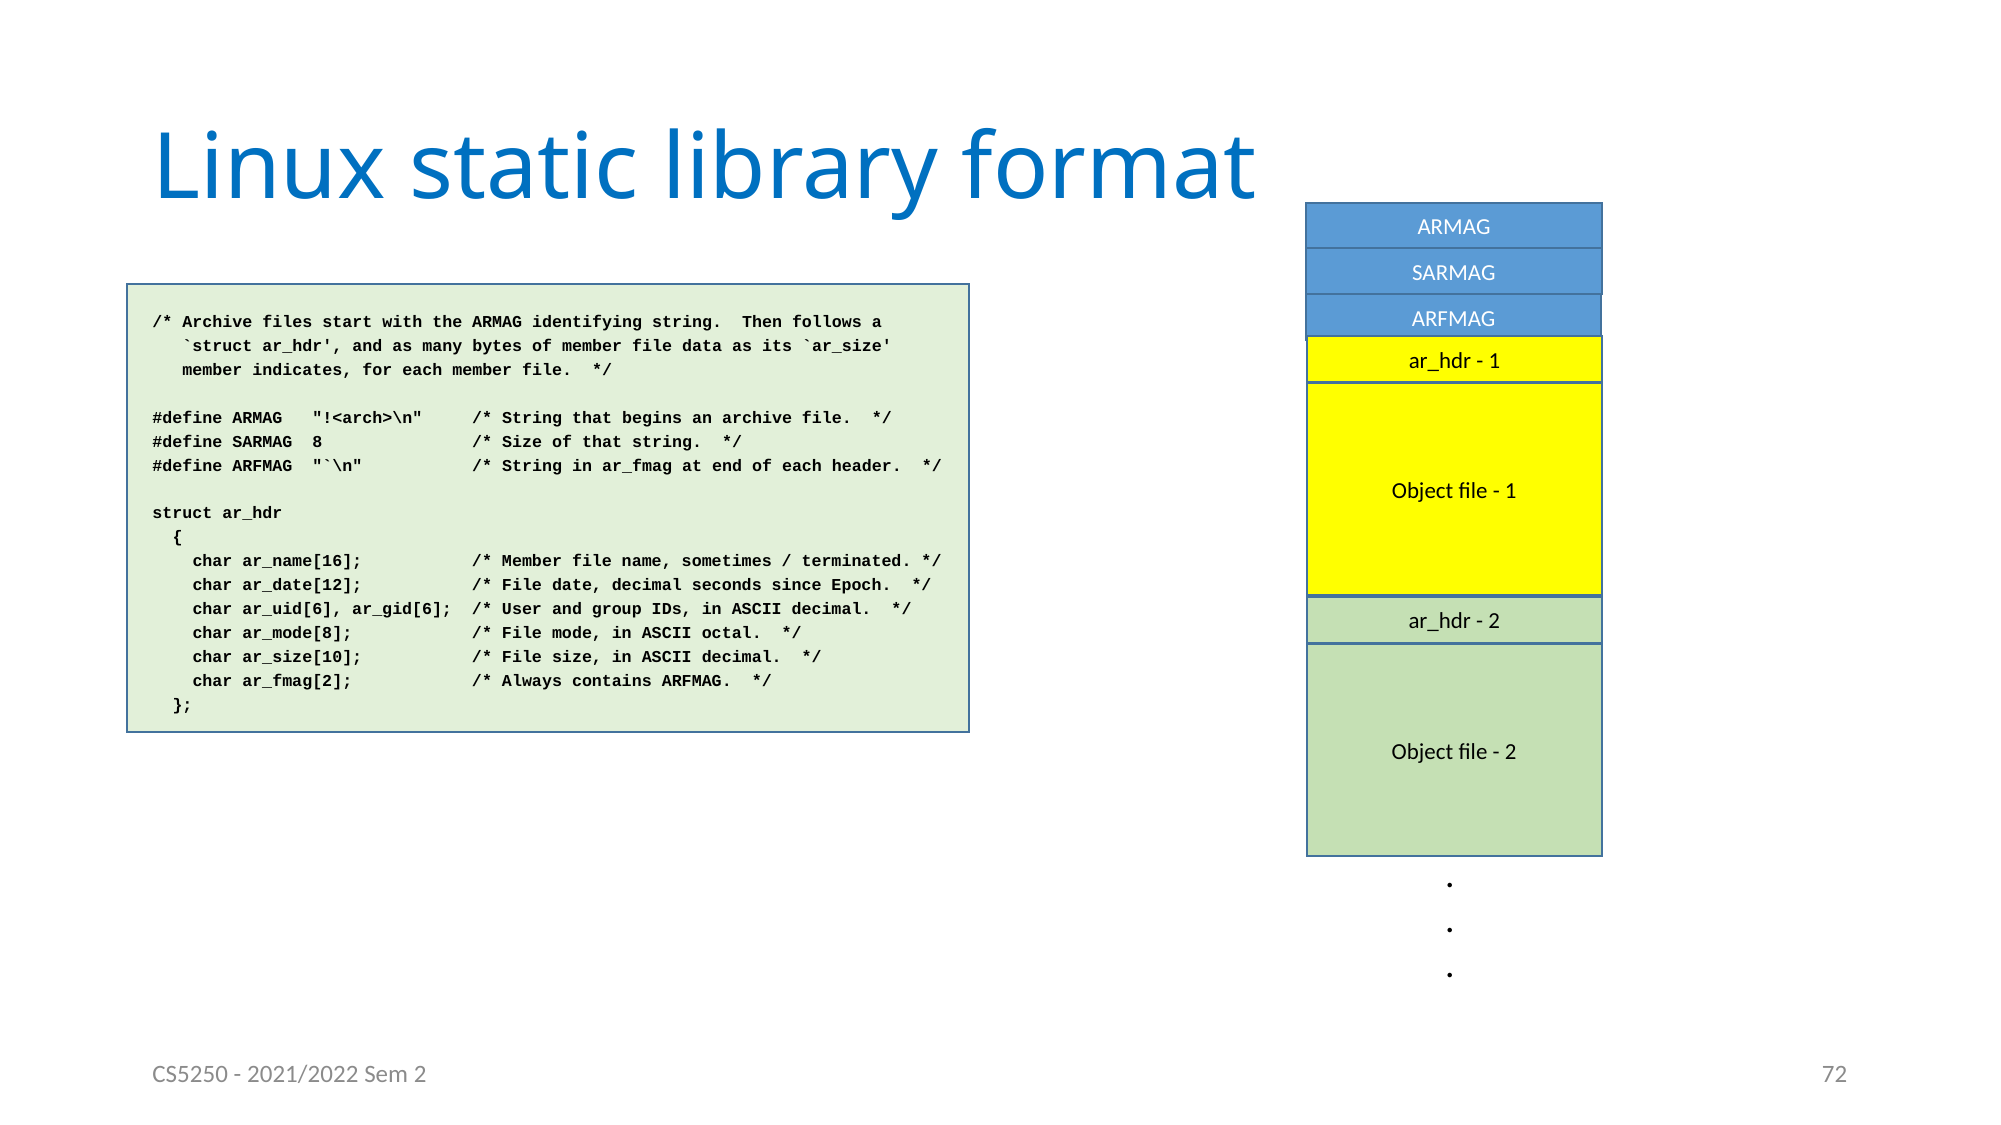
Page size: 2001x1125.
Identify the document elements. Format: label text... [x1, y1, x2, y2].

list /* Archive files start with the ARMAG identifying string. Then follows a `struct ar_hdr', and as many bytes of member file data as its `ar_size' member indicates, for each member file. */ #define ARMAG "!<arch>\n" /* String that begins an archive file. */ #define SARMAG 8 /* Size of that string. */ #define ARFMAG "`\n" /* String in ar_fmag at end of each header. */ struct ar_hdr { char ar_name[16]; /* Member file name, sometimes / terminated. */ char ar_date[12]; /* File date, decimal seconds since Epoch. */ char ar_uid[6], ar_gid[6]; /* User and group IDs, in ASCII decimal. */ char ar_mode[8]; /* File mode, in ASCII octal. */ char ar_size[10]; /* File size, in ASCII decimal. */ char ar_fmag[2]; /* Always contains ARFMAG. */ }; [137, 299, 963, 710]
text_box . . . [1430, 842, 1470, 993]
text_box SARMAG [1305, 247, 1603, 295]
text_box ARFMAG [1305, 293, 1602, 341]
text_box Object file - 1 [1306, 382, 1603, 596]
slide_number CS5250 - 2021/2022 Sem 2 [137, 1042, 588, 1103]
text_box ar_hdr - 1 [1306, 335, 1603, 382]
title Linux static library format [137, 59, 1863, 278]
text_box ar_hdr - 2 [1306, 596, 1603, 643]
slide_number 72 [1412, 1042, 1863, 1103]
text_box ARMAG [1305, 202, 1603, 247]
text_box Object file - 2 [1306, 643, 1603, 857]
text_box [126, 283, 970, 733]
